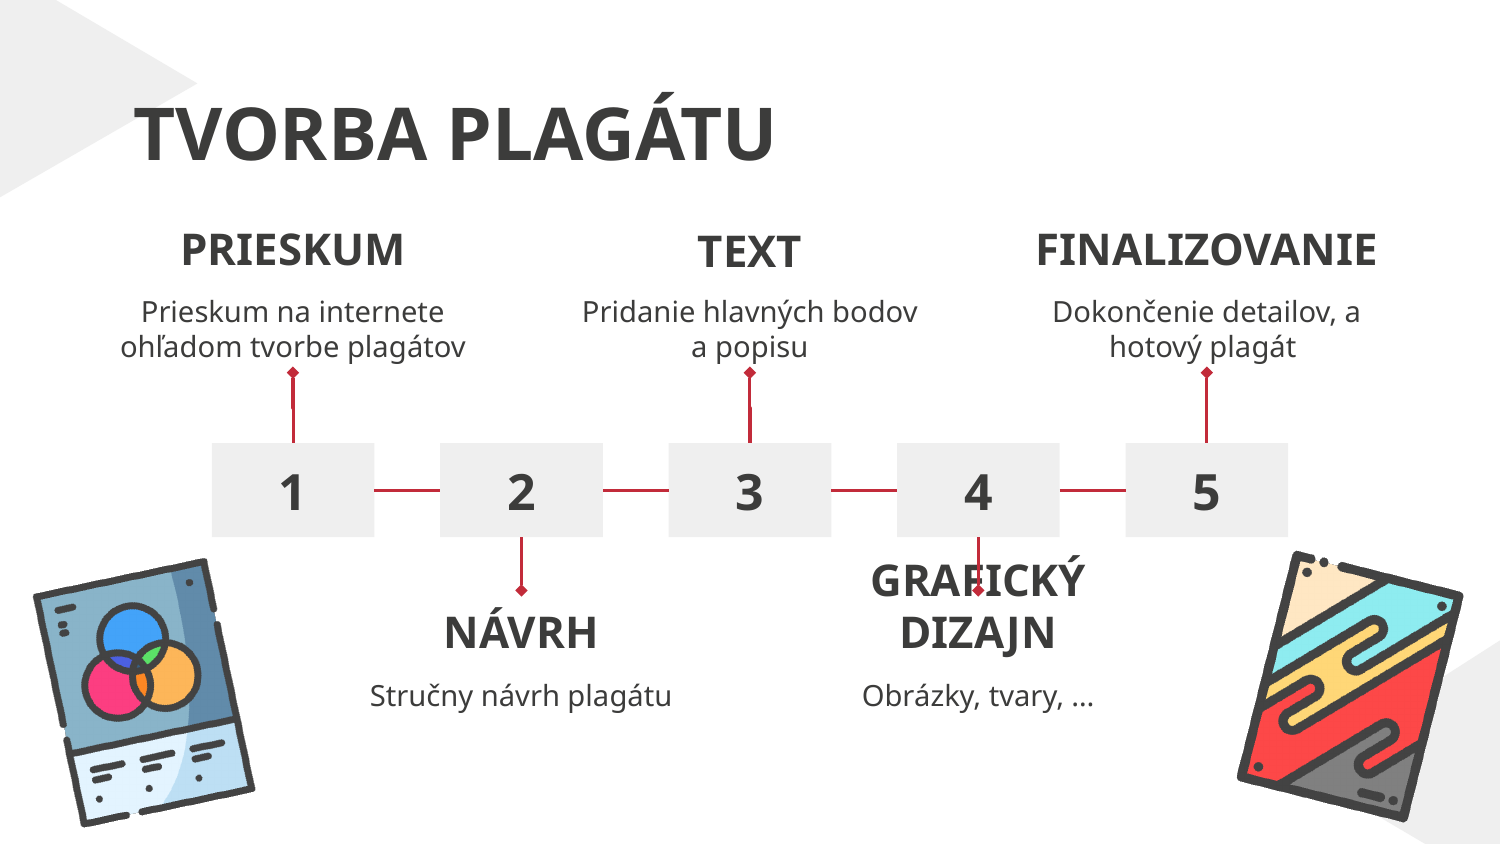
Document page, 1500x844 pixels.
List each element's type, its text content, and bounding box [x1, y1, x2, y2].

text_box 4 [897, 443, 1060, 538]
picture [3, 552, 285, 834]
text_box NÁVRH [329, 590, 714, 662]
picture [1207, 543, 1494, 830]
title TVORBA PLAGÁTU [118, 72, 1382, 167]
text_box Dokončenie detailov, a hotový plagát [1014, 278, 1400, 373]
text_box 3 [668, 443, 832, 538]
text_box PRIESKUM [100, 207, 486, 278]
text_box Obrázky, tvary, … [786, 662, 1171, 756]
text_box 5 [1125, 443, 1289, 538]
text_box GRAFICKÝ DIZAJN [786, 590, 1171, 662]
text_box 1 [211, 443, 375, 538]
text_box Stručny návrh plagátu [329, 662, 714, 756]
text_box FINALIZOVANIE [1014, 207, 1400, 278]
text_box Pridanie hlavných bodov a popisu [557, 278, 943, 373]
text_box Prieskum na internete ohľadom tvorbe plagátov [100, 278, 486, 373]
text_box 2 [440, 443, 603, 538]
text_box TEXT [521, 208, 979, 291]
